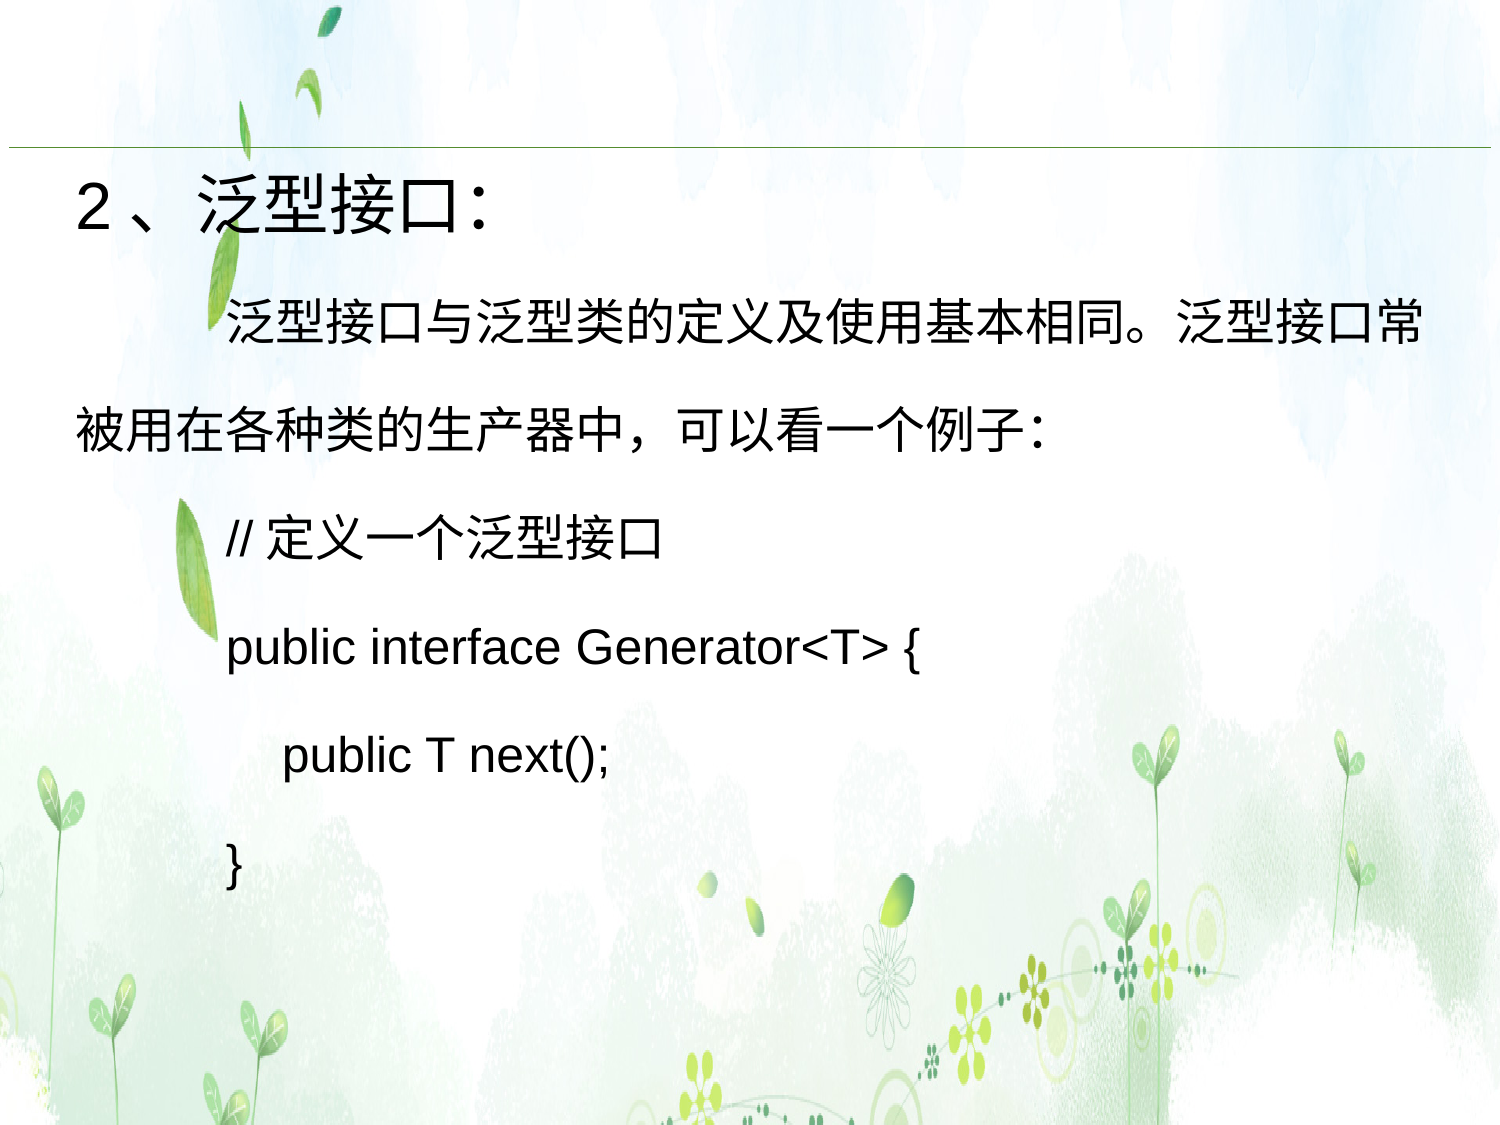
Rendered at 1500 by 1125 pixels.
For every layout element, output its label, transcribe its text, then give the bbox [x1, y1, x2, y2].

text_box 2、泛型接口： 泛型接口与泛型类的定义及使用基本相同。泛型接口常被用在各种类的生产器中，可以看一个例子： //定义一个泛型接口 public interface Generator<T> { public T next(); } [61, 155, 1474, 898]
picture [0, 0, 1500, 1125]
